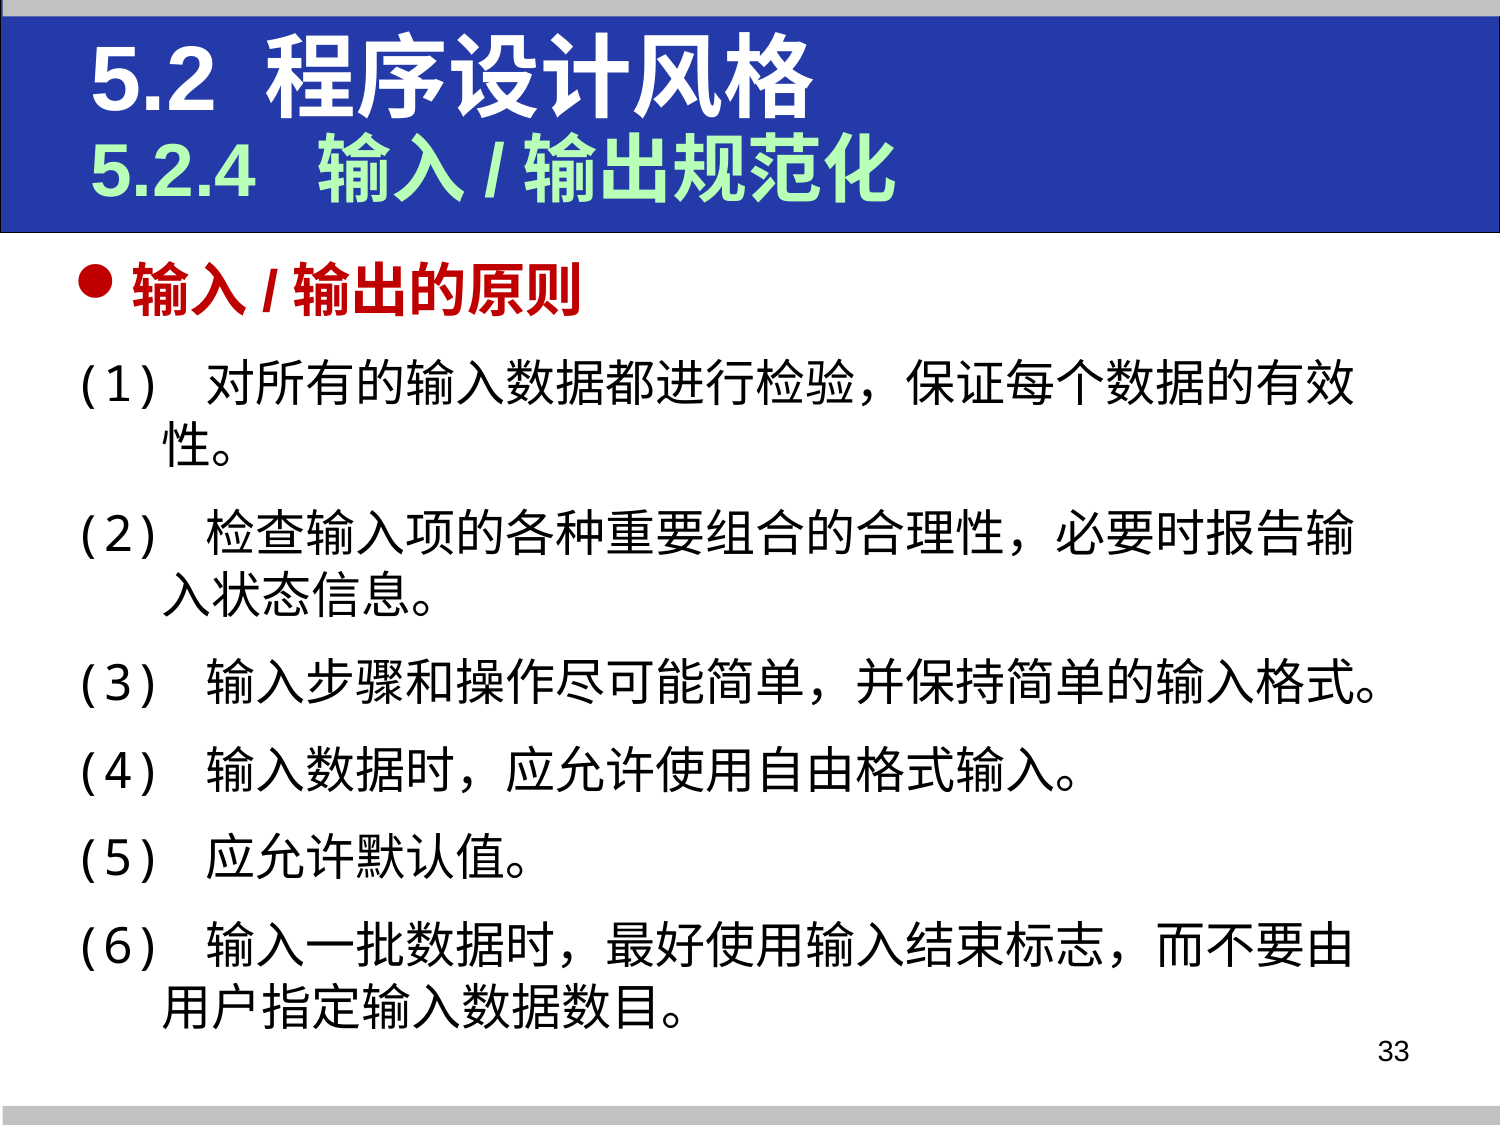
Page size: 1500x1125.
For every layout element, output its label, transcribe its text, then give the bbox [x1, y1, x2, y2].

list 输入/输出的原则 (1) 对所有的输入数据都进行检验，保证每个数据的有效性。 (2) 检查输入项的各种重要组合的合理性，必要时报告输入状态信息。 (3) 输入步骤和操作尽可能简单，并保持简单的输入格式。 (4) 输入数据时，应允许使用自由格式输入。 (5) 应允许默认值。 (6) 输入一批数据时，最好使用输入结束标志，而不要由用户指定输入数据数目。 [58, 245, 1409, 989]
title 5.2 程序设计风格 5.2.4 输入/输出规范化 [74, 34, 1426, 223]
slide_number 33 [1074, 1024, 1426, 1103]
